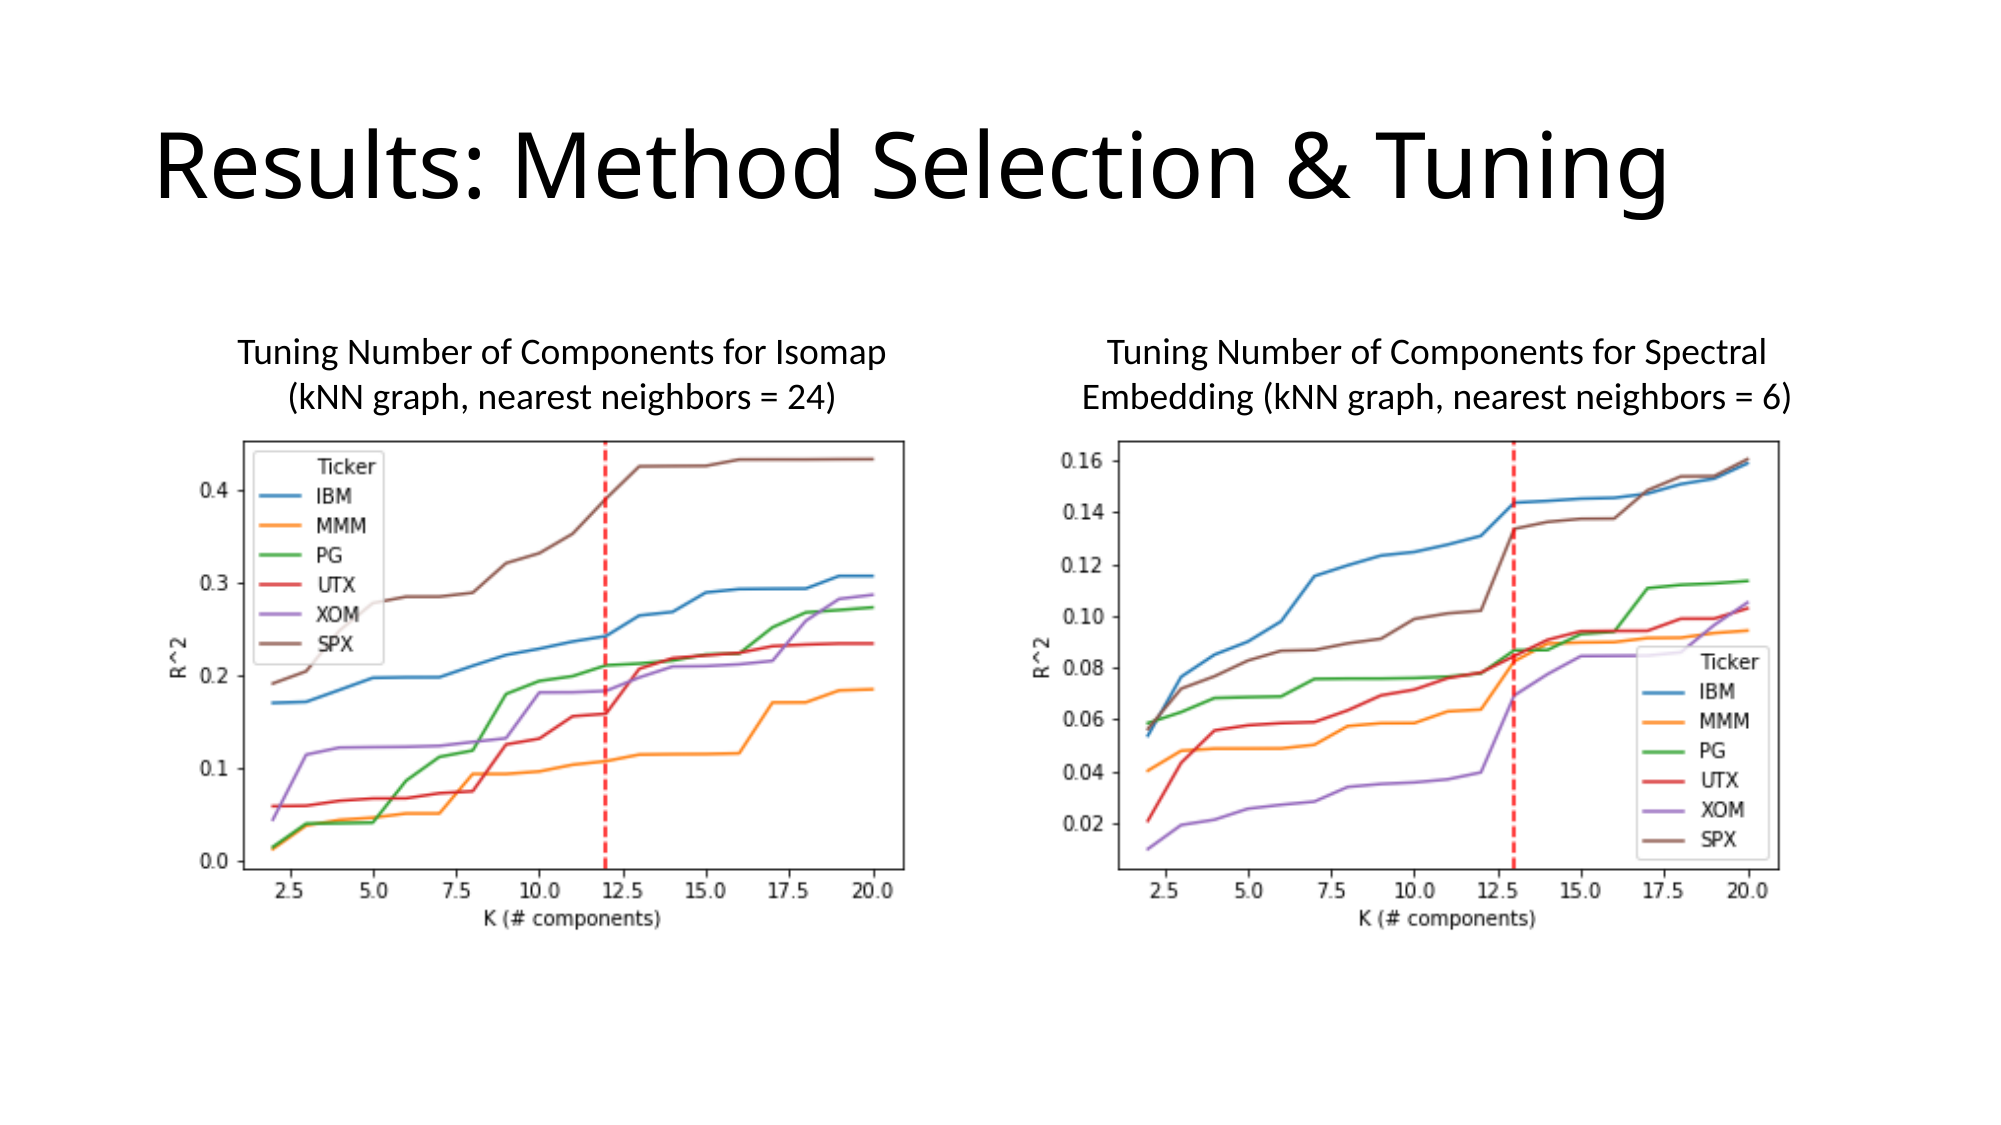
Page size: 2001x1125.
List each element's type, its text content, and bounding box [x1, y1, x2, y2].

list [1012, 372, 1863, 940]
text_box Tuning Number of Components for Spectral Embedding (kNN graph, nearest neighbors = 6) [1030, 319, 1845, 372]
text_box Tuning Number of Components for Isomap (kNN graph, nearest neighbors = 24) [155, 319, 970, 372]
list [137, 372, 988, 940]
title Results: Method Selection & Tuning [137, 59, 1863, 278]
